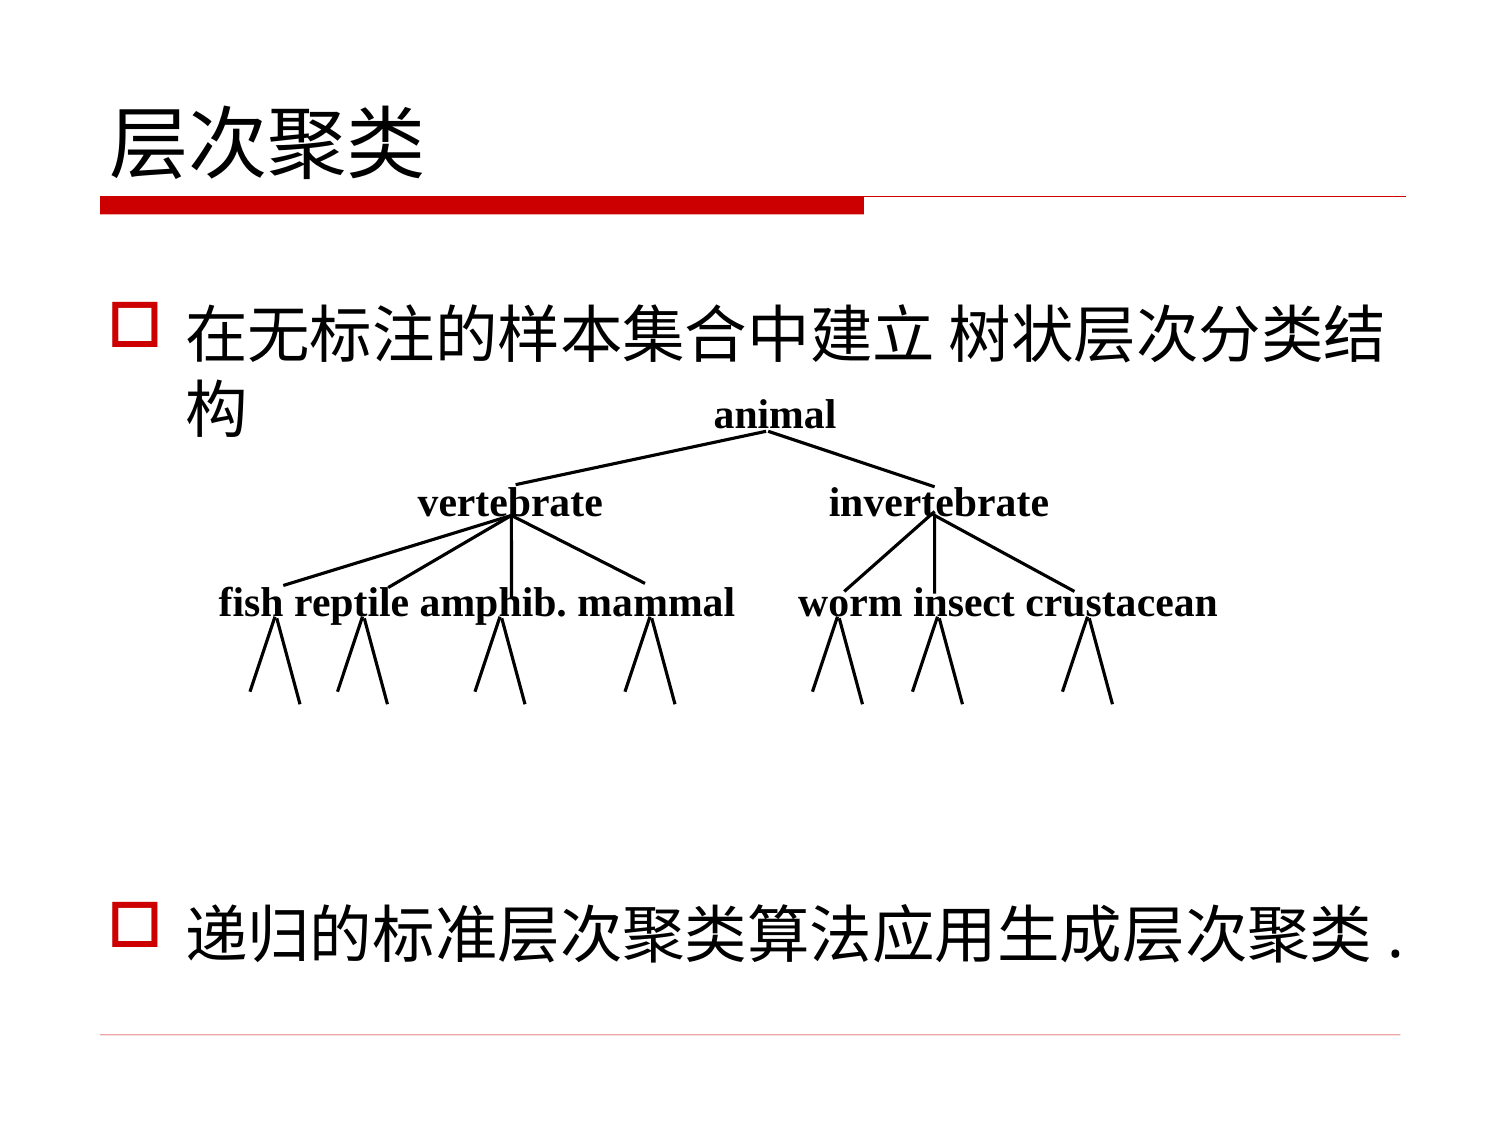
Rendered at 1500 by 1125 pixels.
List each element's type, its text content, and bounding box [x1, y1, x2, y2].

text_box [237, 378, 1201, 705]
list 在无标注的样本集合中建立 树状层次分类结构 递归的标准层次聚类算法应用生成层次聚类. [92, 287, 1406, 988]
title 层次聚类 [94, 50, 1407, 197]
